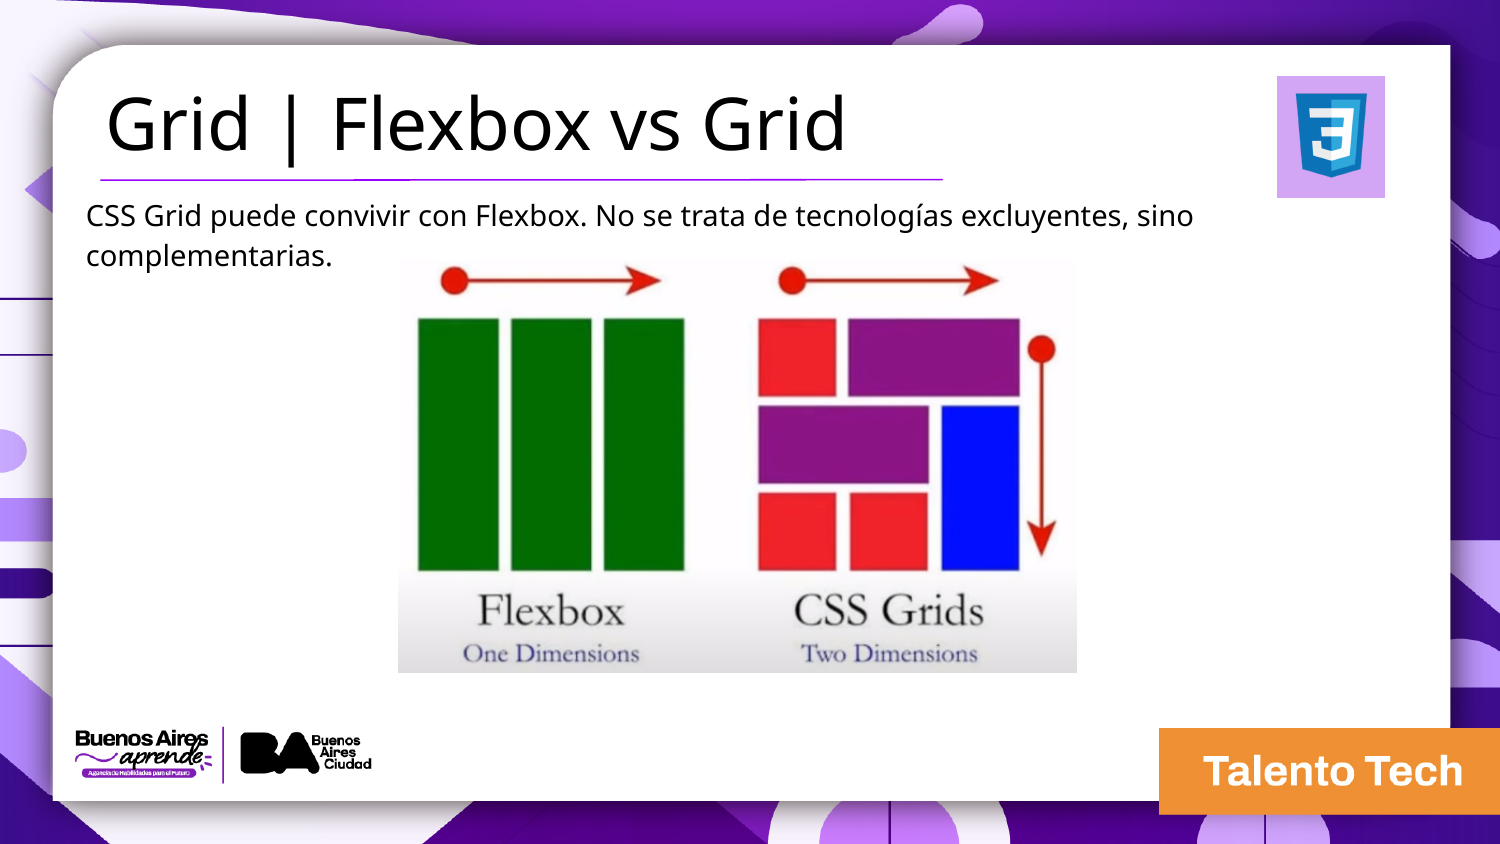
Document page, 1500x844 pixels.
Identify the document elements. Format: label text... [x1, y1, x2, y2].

text_box Grid | Flexbox vs Grid [90, 26, 1398, 176]
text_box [1277, 73, 1386, 199]
picture [0, 0, 1500, 844]
text_box CSS Grid puede convivir con Flexbox. No se trata de tecnologías excluyentes, sino complementarias. [70, 176, 1430, 721]
